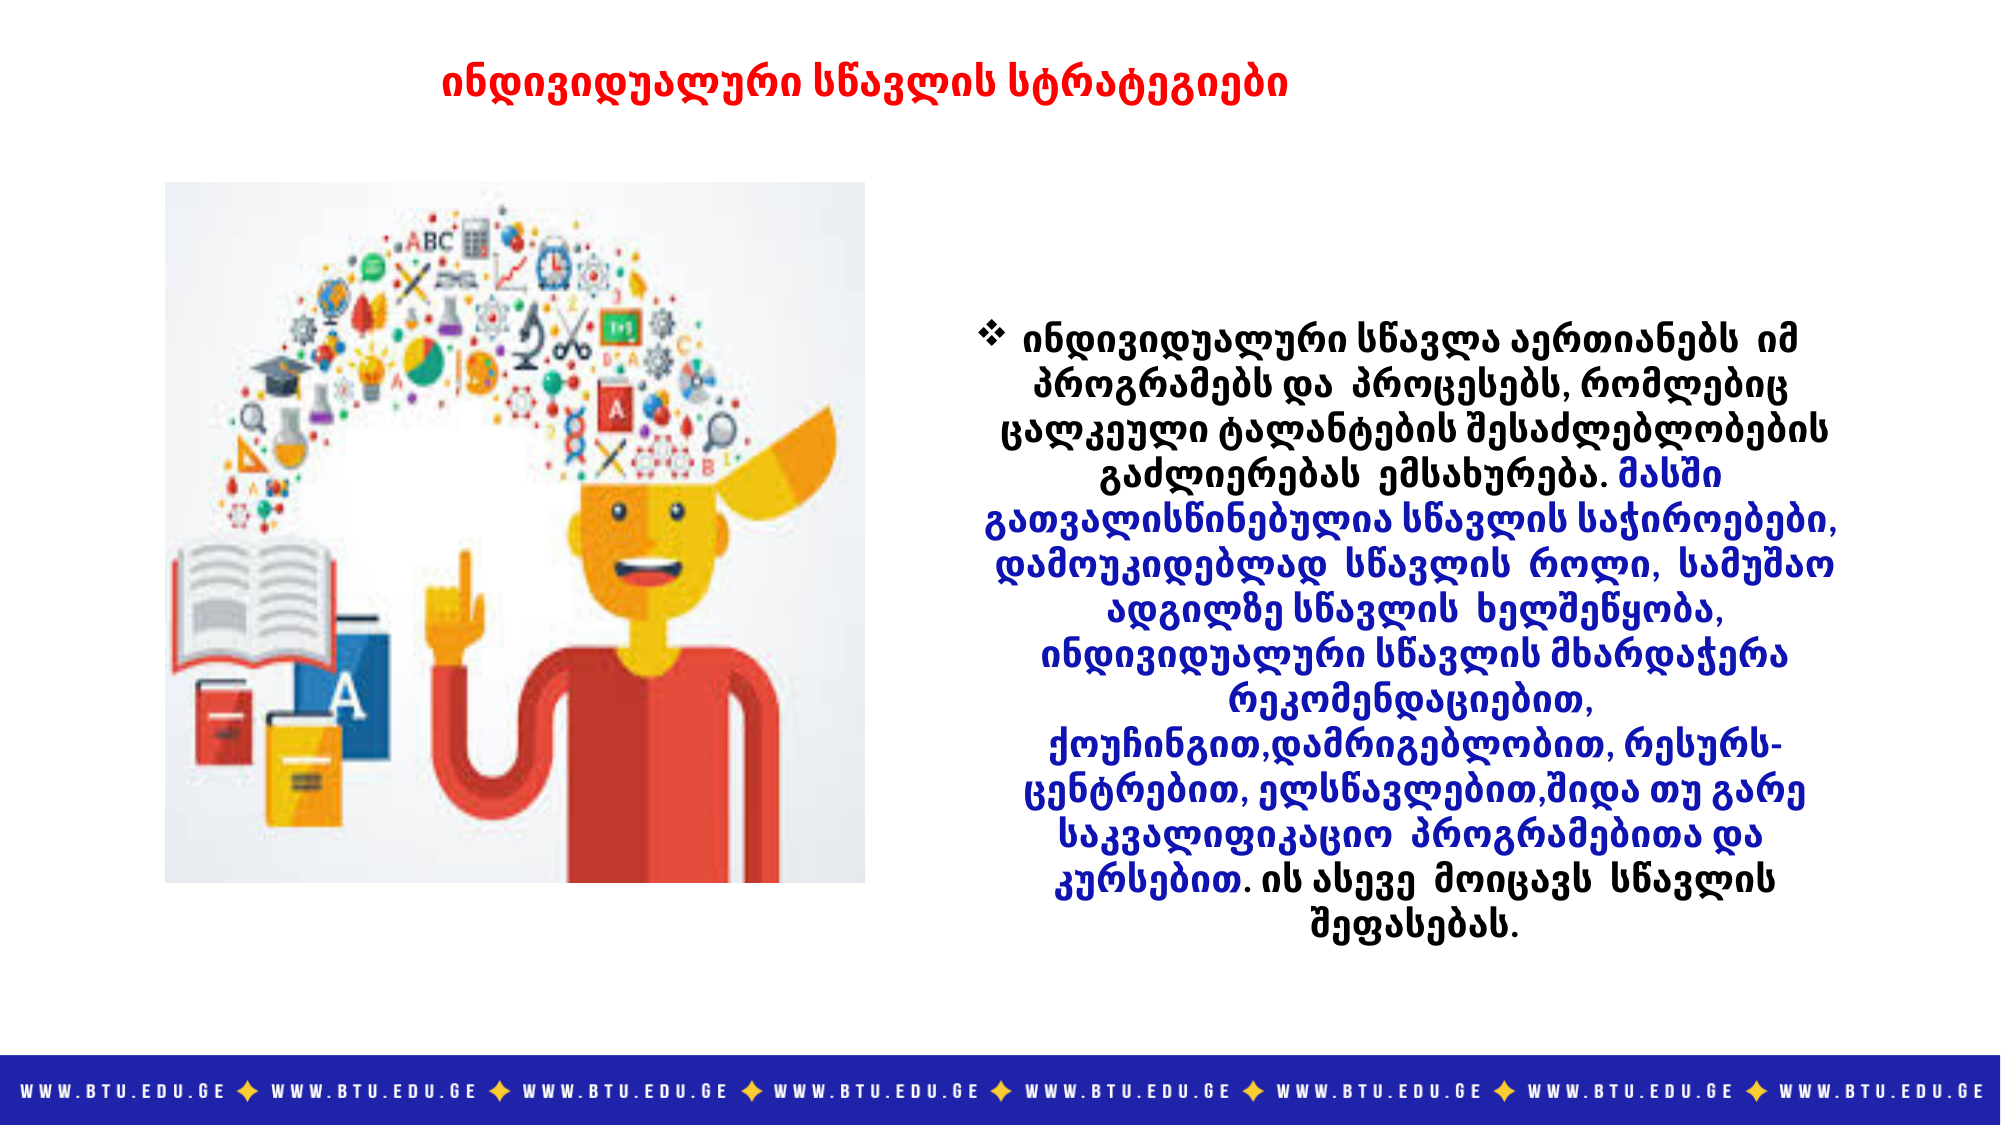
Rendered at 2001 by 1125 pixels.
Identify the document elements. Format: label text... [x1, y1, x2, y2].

picture [0, 0, 2001, 1125]
text_box ინდივიდუალური სწავლა აერთიანებს იმ პროგრამებს და პროცესებს, რომლებიც ცალკეული ტალანტების შესაძლებლობების გაძლიერებას ემსახურება. მასში გათვალისწინებულია სწავლის საჭიროებები, დამოუკიდებლად სწავლის როლი, სამუშაო ადგილზე სწავლის ხელშეწყობა, ინდივიდუალური სწავლის მხარდაჭერა რეკომენდაციებით, ქოუჩინგით,დამრიგებლობით, რესურს-ცენტრებით, ელსწავლებით,შიდა თუ გარე საკვალიფიკაციო პროგრამებითა და კურსებით. ის ასევე მოიცავს სწავლის შეფასებას. [895, 307, 1889, 953]
text_box ინდივიდუალური სწავლის სტრატეგიები [426, 47, 1692, 112]
